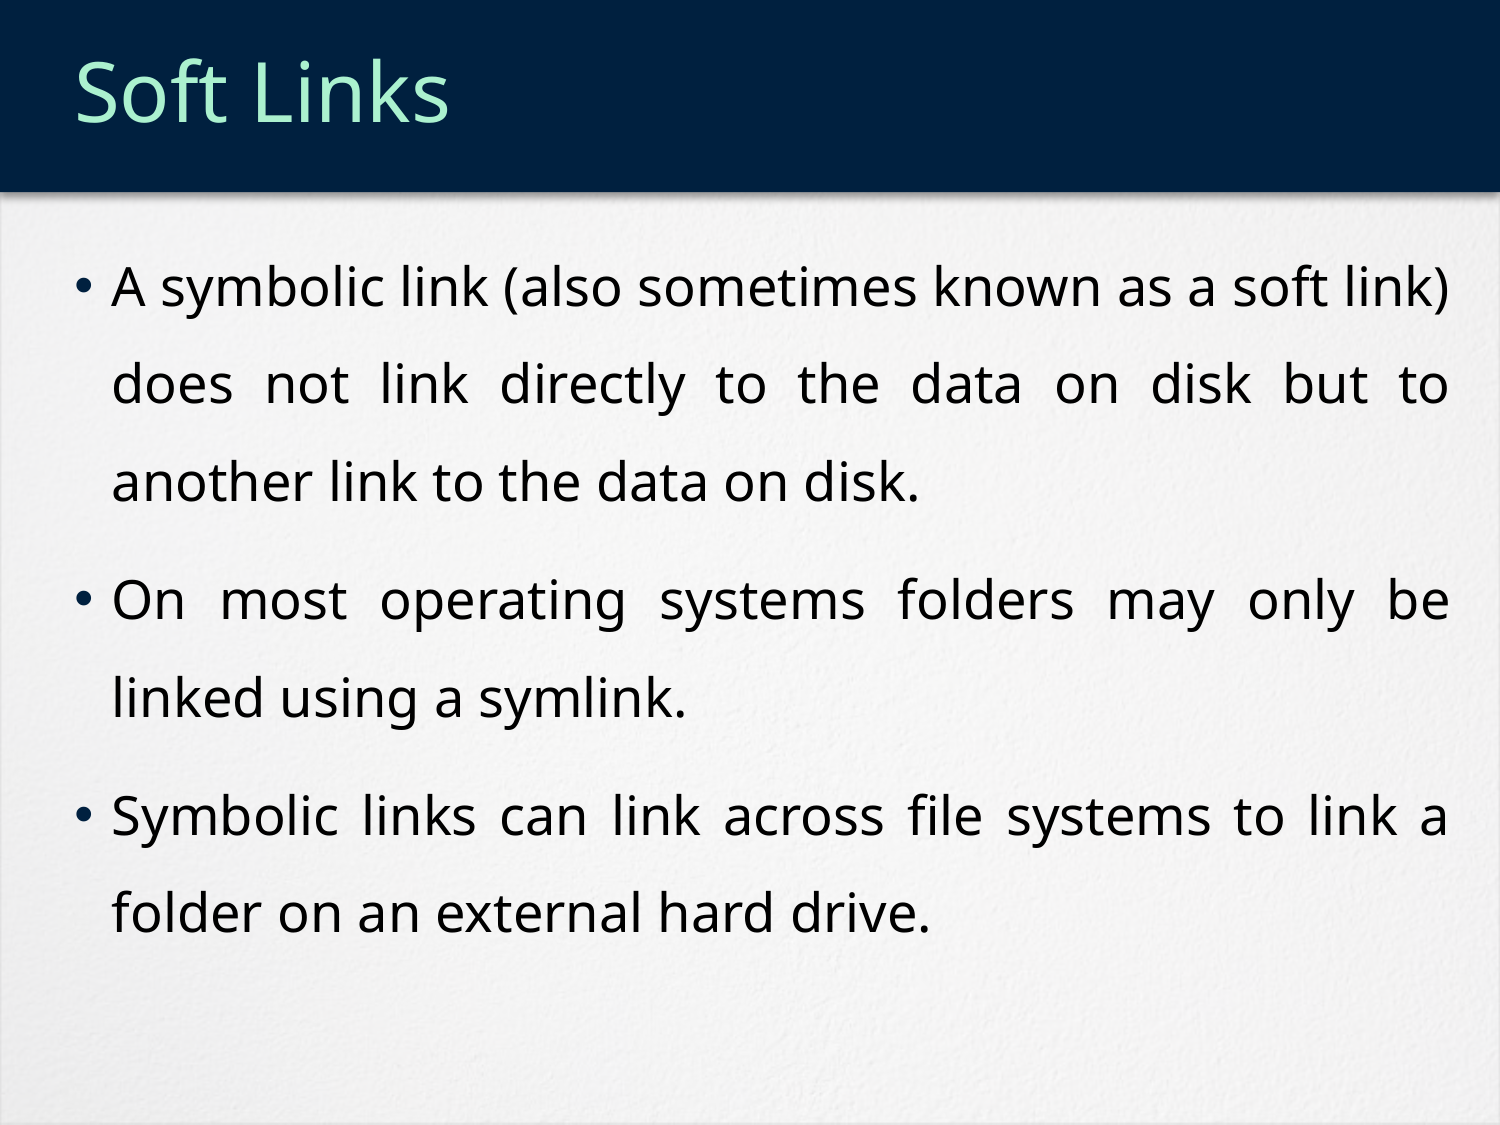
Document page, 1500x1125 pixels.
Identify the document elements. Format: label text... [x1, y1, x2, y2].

title Soft Links [59, 0, 1500, 193]
list A symbolic link (also sometimes known as a soft link) does not link directly to the data on disk but to another link to the data on disk. On most operating systems folders may only be linked using a symlink. Symbolic links can link across file systems to link a folder on an external hard drive. [59, 212, 1468, 1099]
